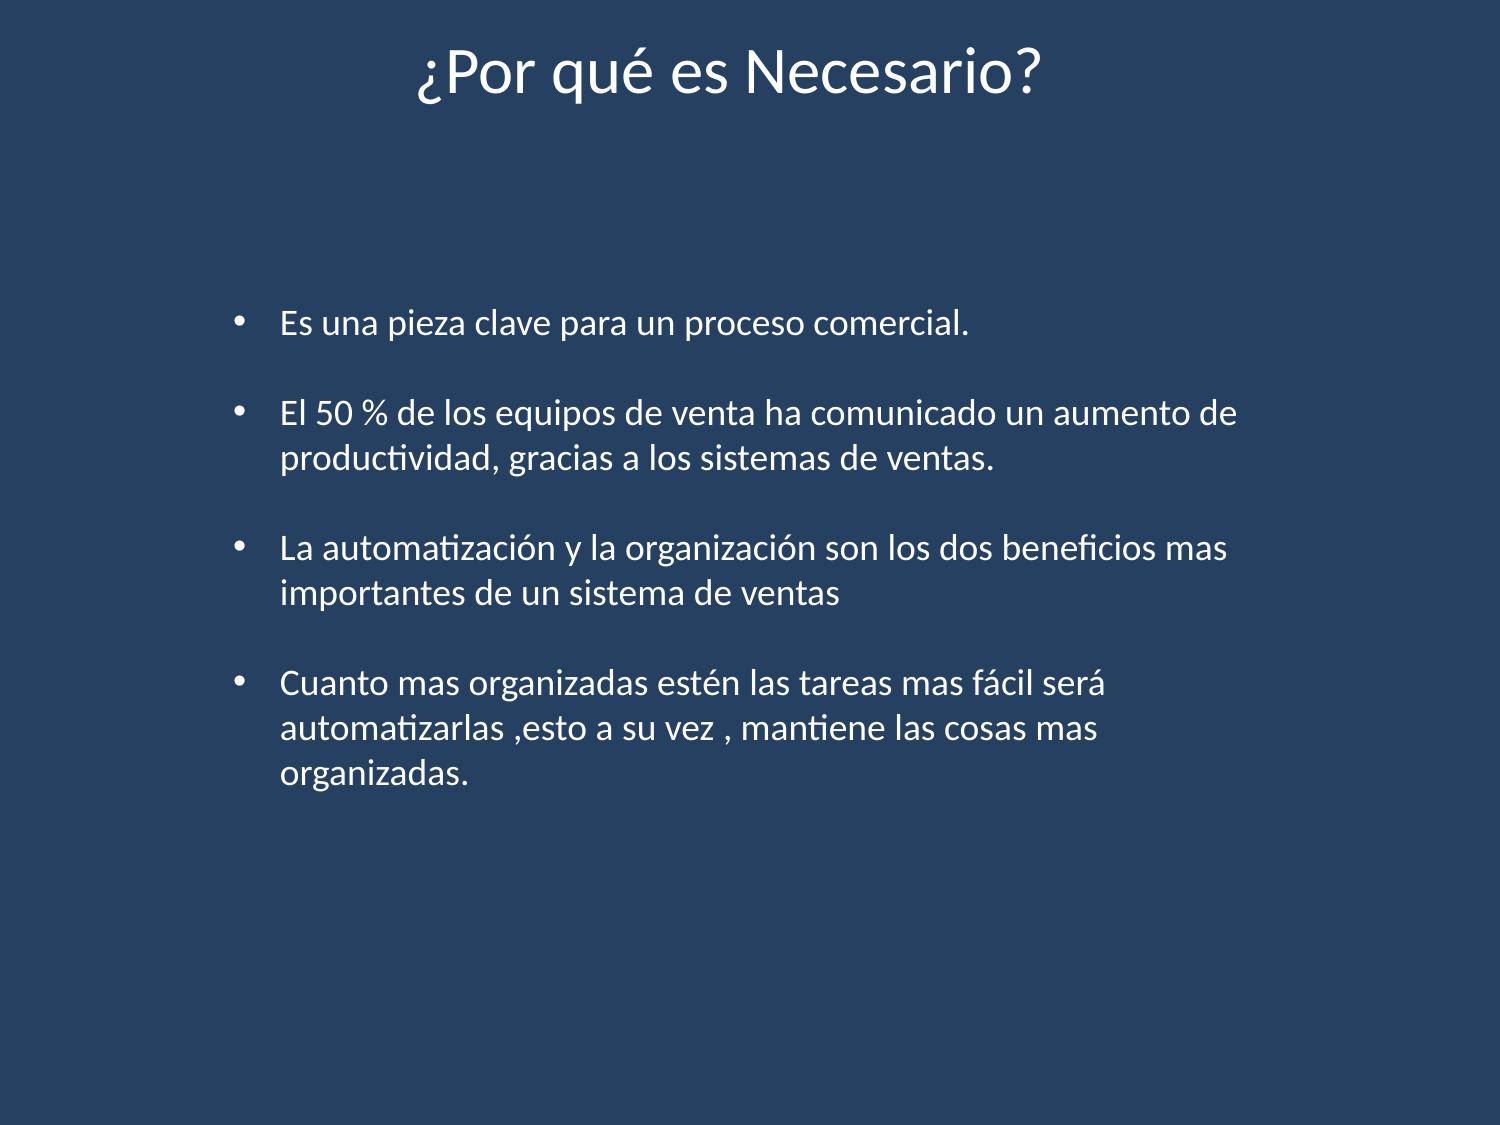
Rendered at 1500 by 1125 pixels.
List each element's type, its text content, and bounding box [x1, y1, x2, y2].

text_box ¿Por qué es Necesario? [233, 19, 1226, 114]
text_box Es una pieza clave para un proceso comercial. El 50 % de los equipos de venta ha comunicado un aumento de productividad, gracias a los sistemas de ventas. La automatización y la organización son los dos beneficios mas importantes de un sistema de ventas Cuanto mas organizadas estén las tareas mas fácil será automatizarlas ,esto a su vez , mantiene las cosas mas organizadas. [218, 290, 1258, 891]
